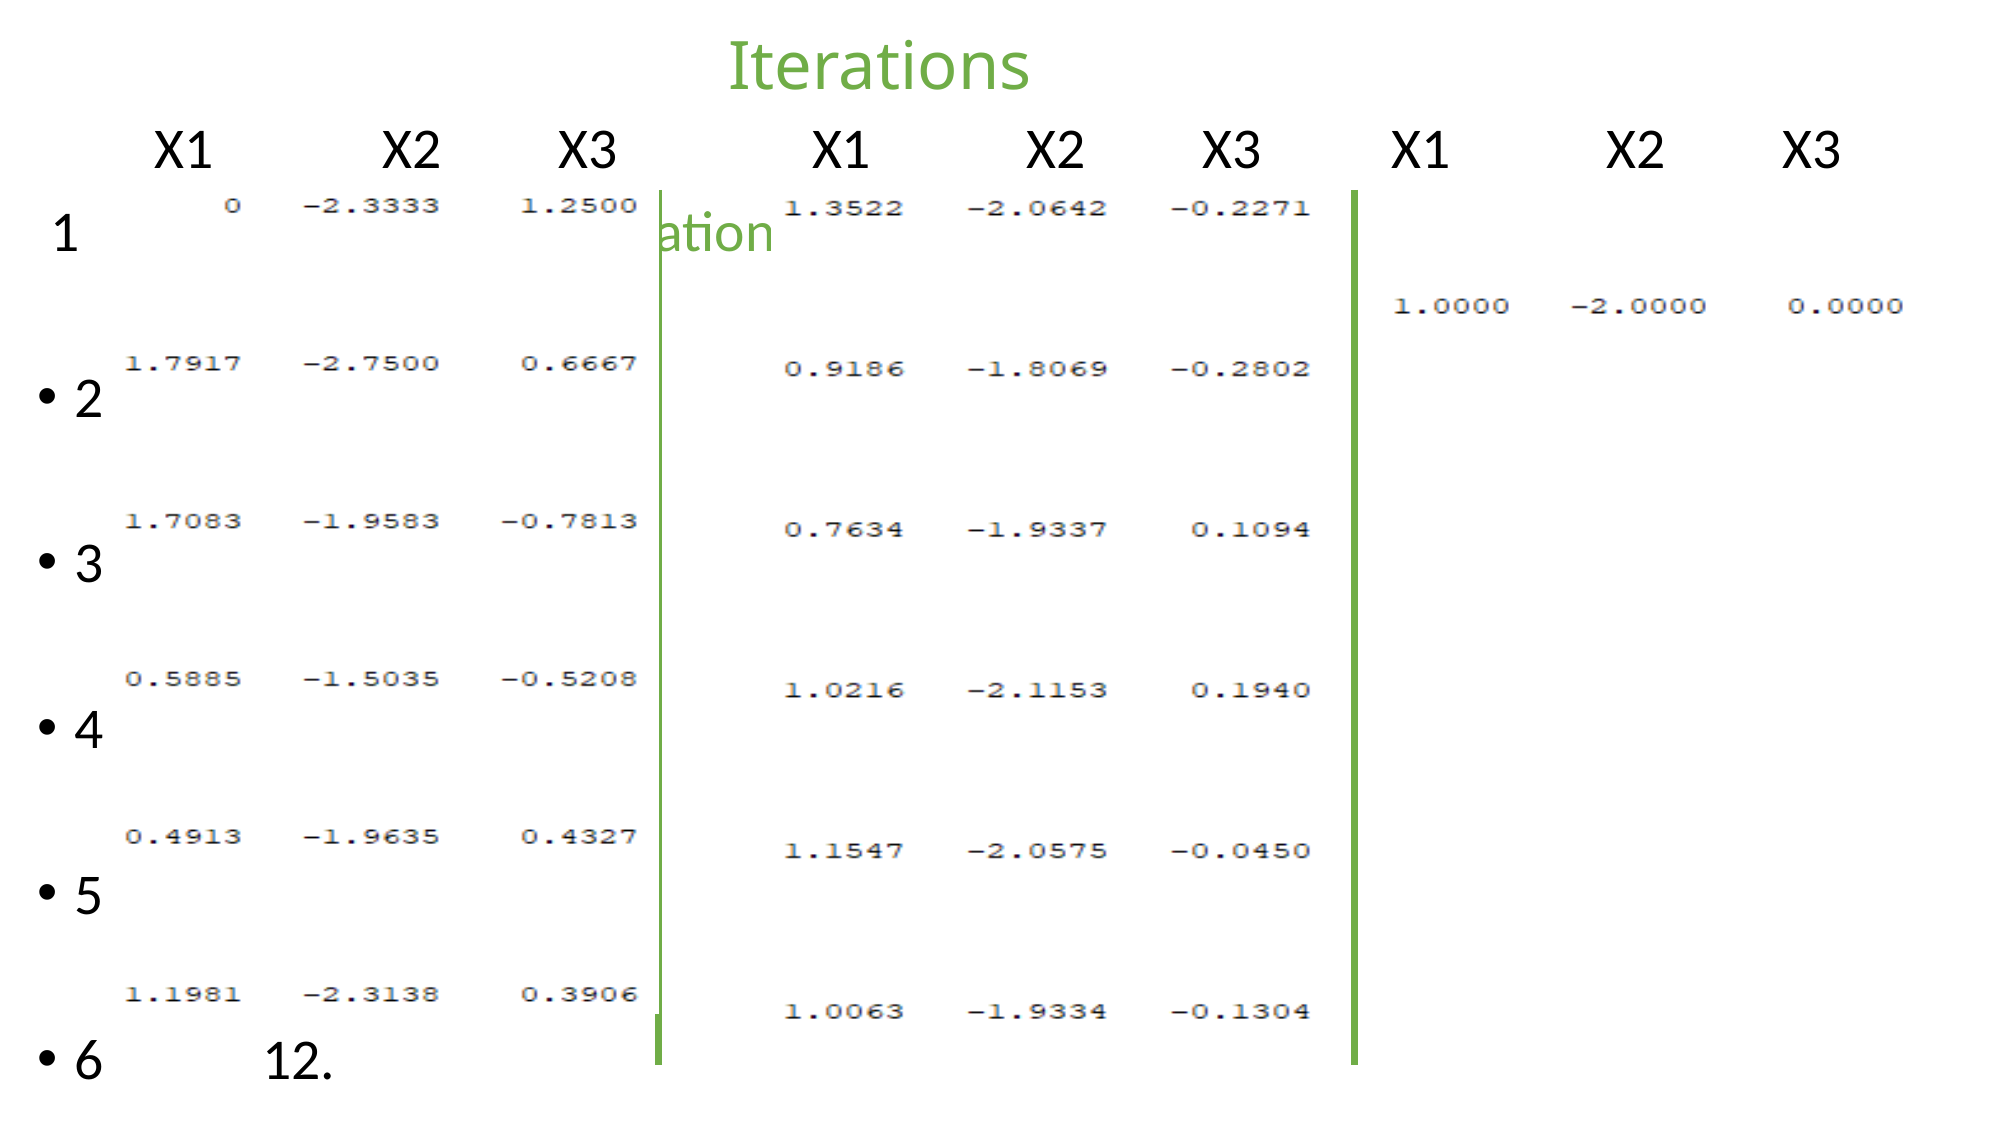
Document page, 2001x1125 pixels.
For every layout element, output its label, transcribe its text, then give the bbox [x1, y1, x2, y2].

list X1 X2 X3 X1 X2 X3 X1 X2 X3 1 7. After 47 iterations 2 8. 3 9. 4 10. 5 11. 6 12. [22, 111, 2000, 1102]
title Iterations [117, 23, 1644, 111]
picture [116, 178, 659, 1014]
picture [771, 189, 1333, 1044]
picture [1376, 279, 1935, 336]
